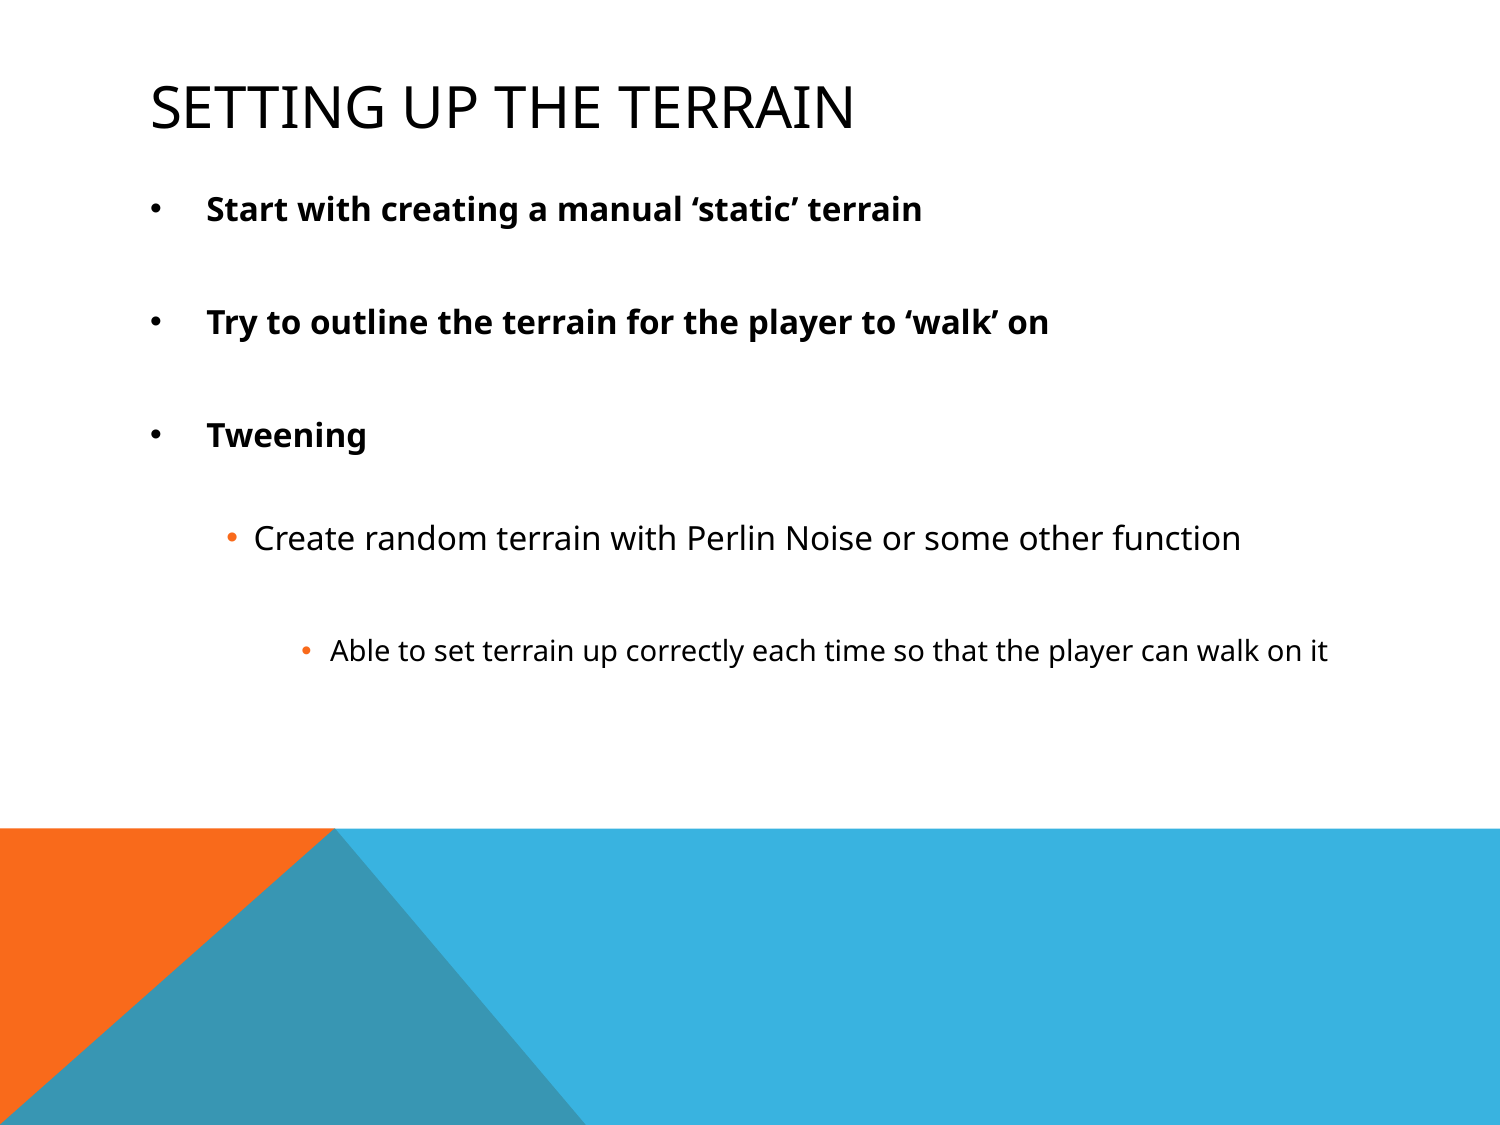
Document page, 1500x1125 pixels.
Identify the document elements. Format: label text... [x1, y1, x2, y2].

title Setting up the Terrain [135, 60, 1369, 150]
list Start with creating a manual ‘static’ terrain Try to outline the terrain for the player to ‘walk’ on Tweening Create random terrain with Perlin Noise or some other function Able to set terrain up correctly each time so that the player can walk on it [135, 180, 1369, 768]
